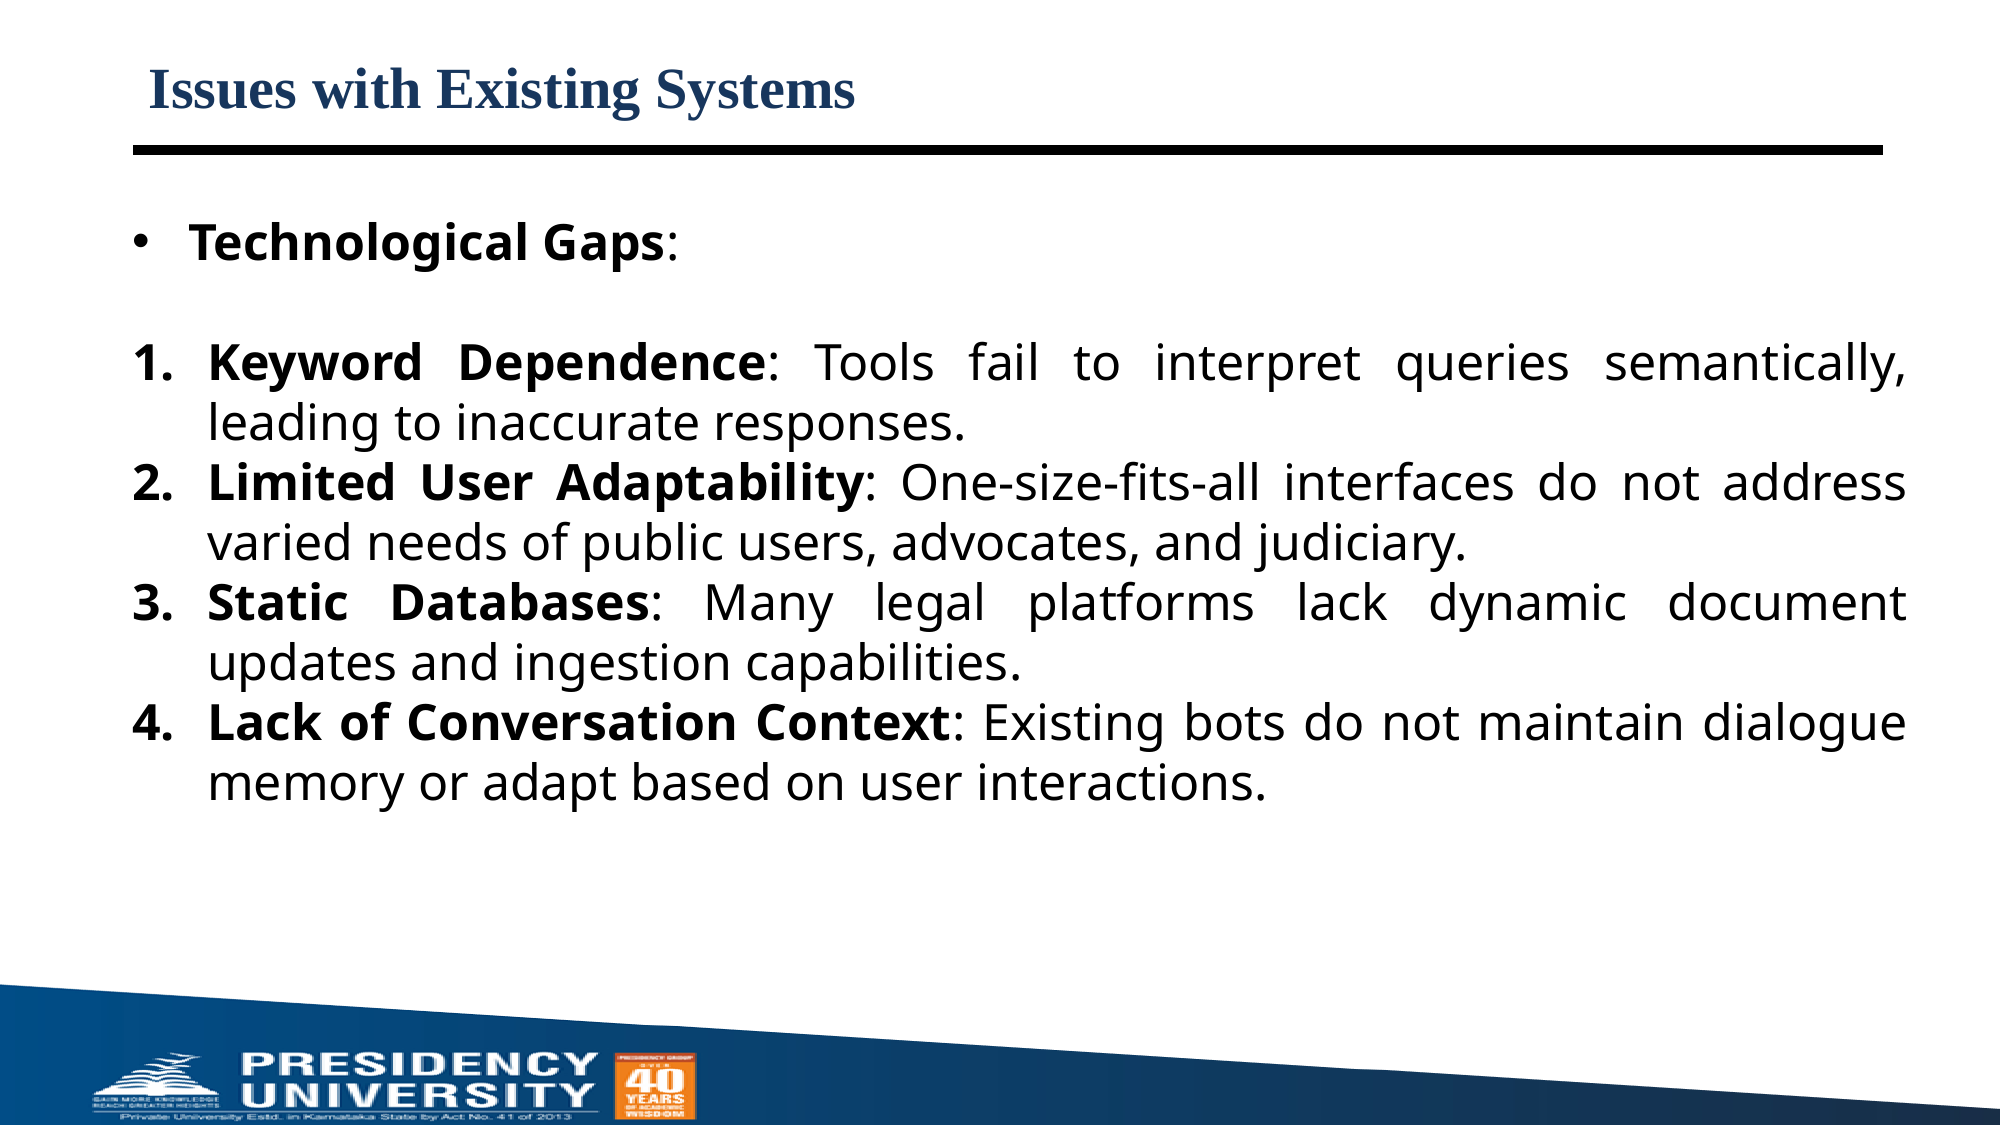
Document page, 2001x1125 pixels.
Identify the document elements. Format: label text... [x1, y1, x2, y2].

title Issues with Existing Systems [133, 45, 1884, 125]
list Technological Gaps: Keyword Dependence: Tools fail to interpret queries semantically, leading to inaccurate responses. Limited User Adaptability: One-size-fits-all interfaces do not address varied needs of public users, advocates, and judiciary. Static Databases: Many legal platforms lack dynamic document updates and ingestion capabilities. Lack of Conversation Context: Existing bots do not maintain dialogue memory or adapt based on user interactions. [117, 202, 1924, 878]
picture [0, 982, 2000, 1125]
